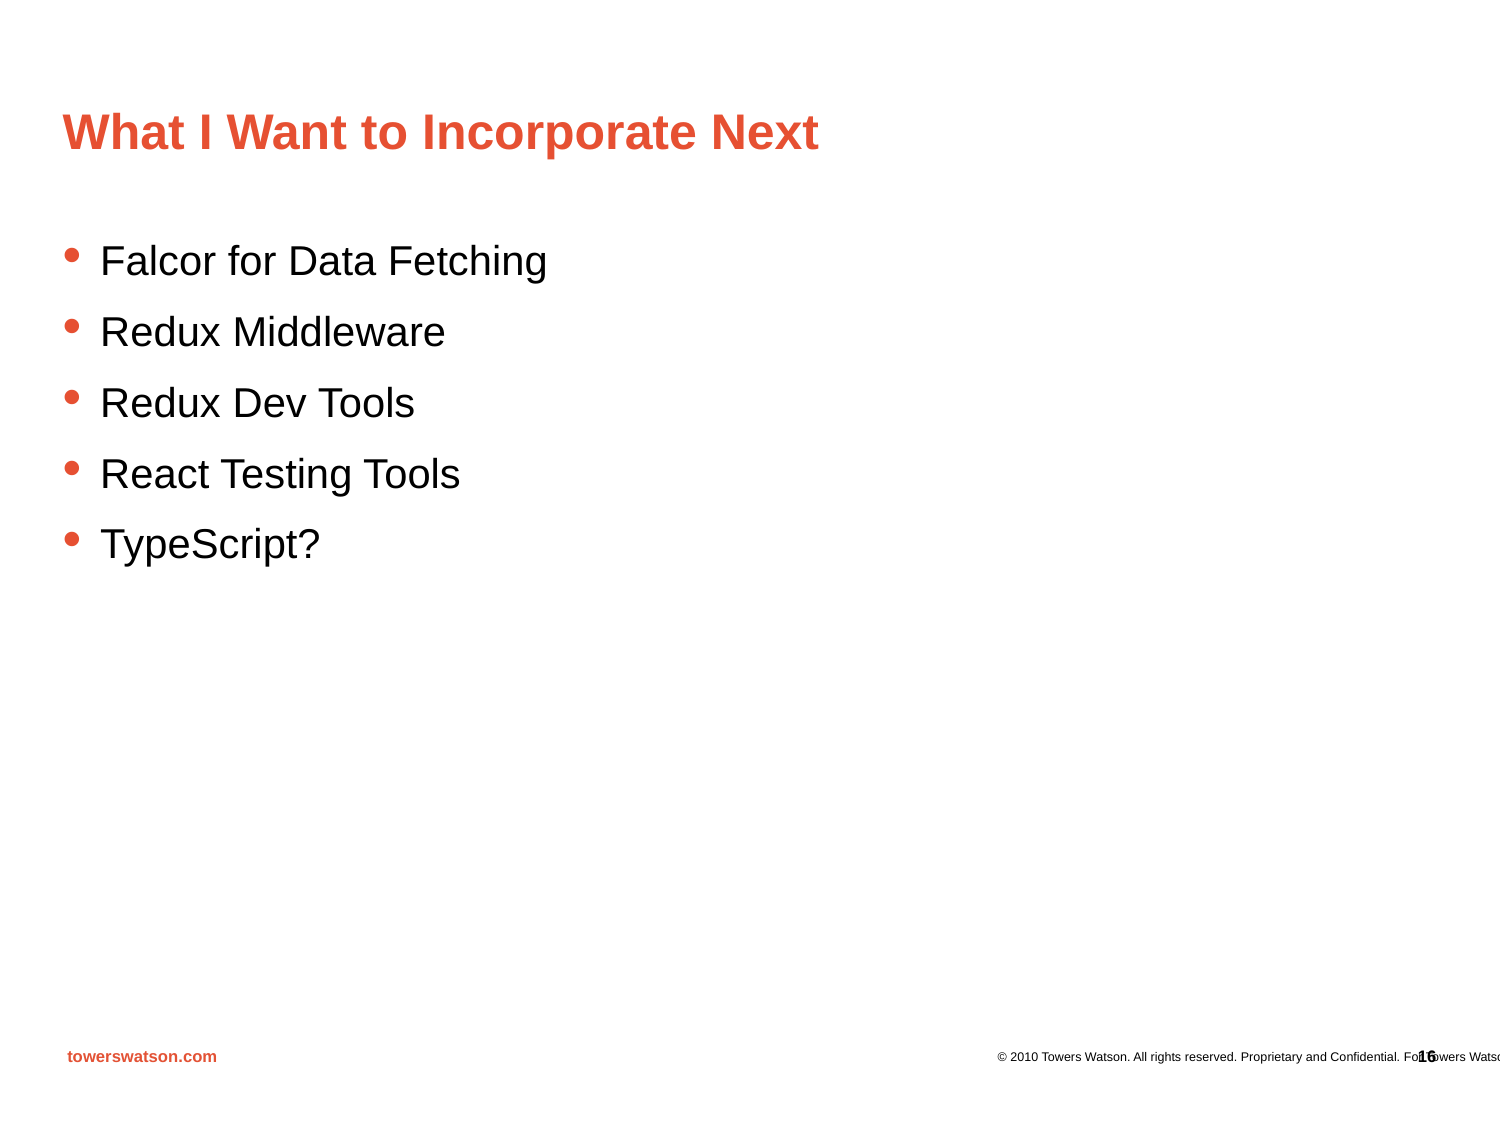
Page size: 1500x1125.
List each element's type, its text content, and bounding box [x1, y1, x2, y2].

list Falcor for Data Fetching Redux Middleware Redux Dev Tools React Testing Tools TypeScript? [62, 233, 1437, 975]
title What I Want to Incorporate Next [62, 70, 1437, 197]
slide_number 16 [1382, 1038, 1437, 1084]
